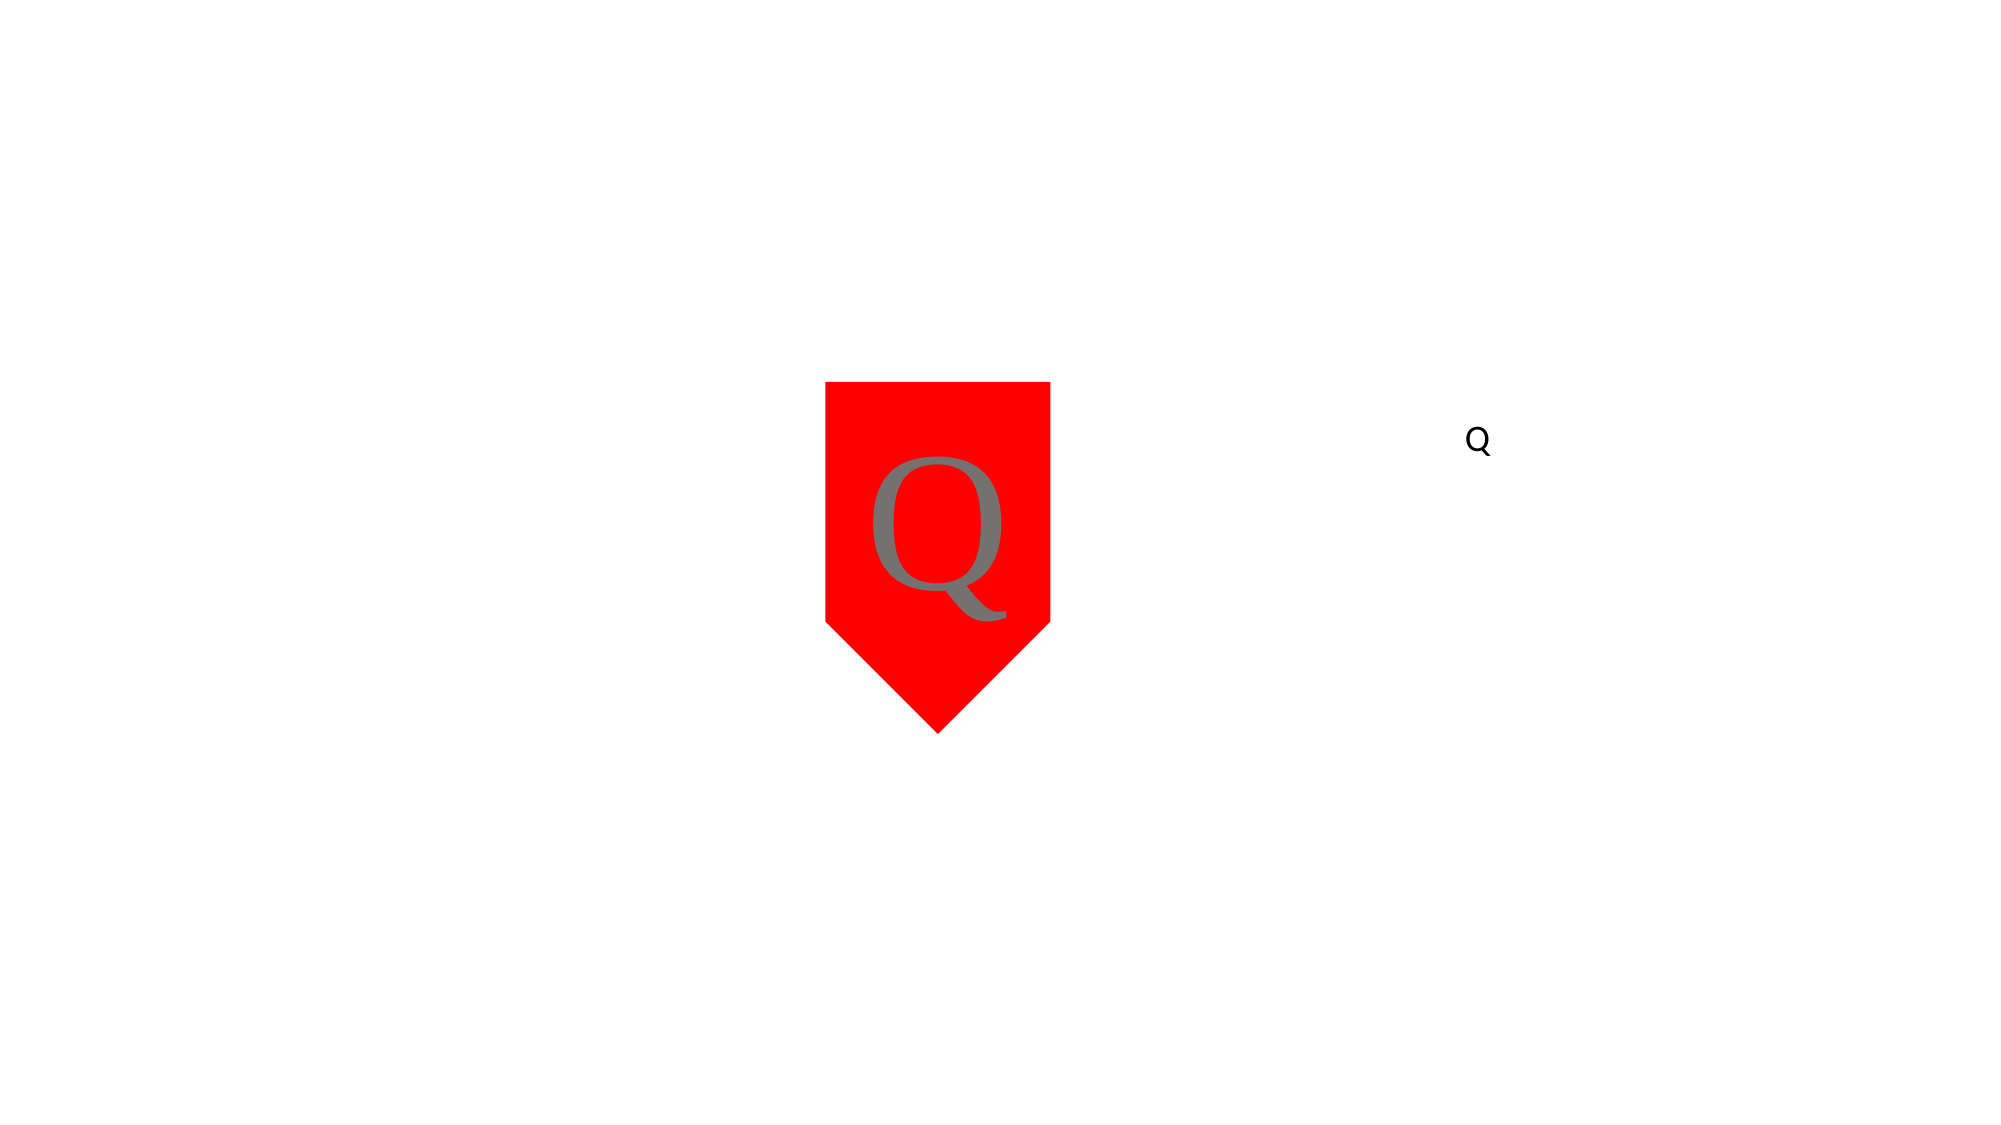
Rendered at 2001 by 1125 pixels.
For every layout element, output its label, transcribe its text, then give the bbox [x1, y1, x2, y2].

text_box Q [1449, 406, 1544, 467]
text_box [825, 381, 1051, 735]
